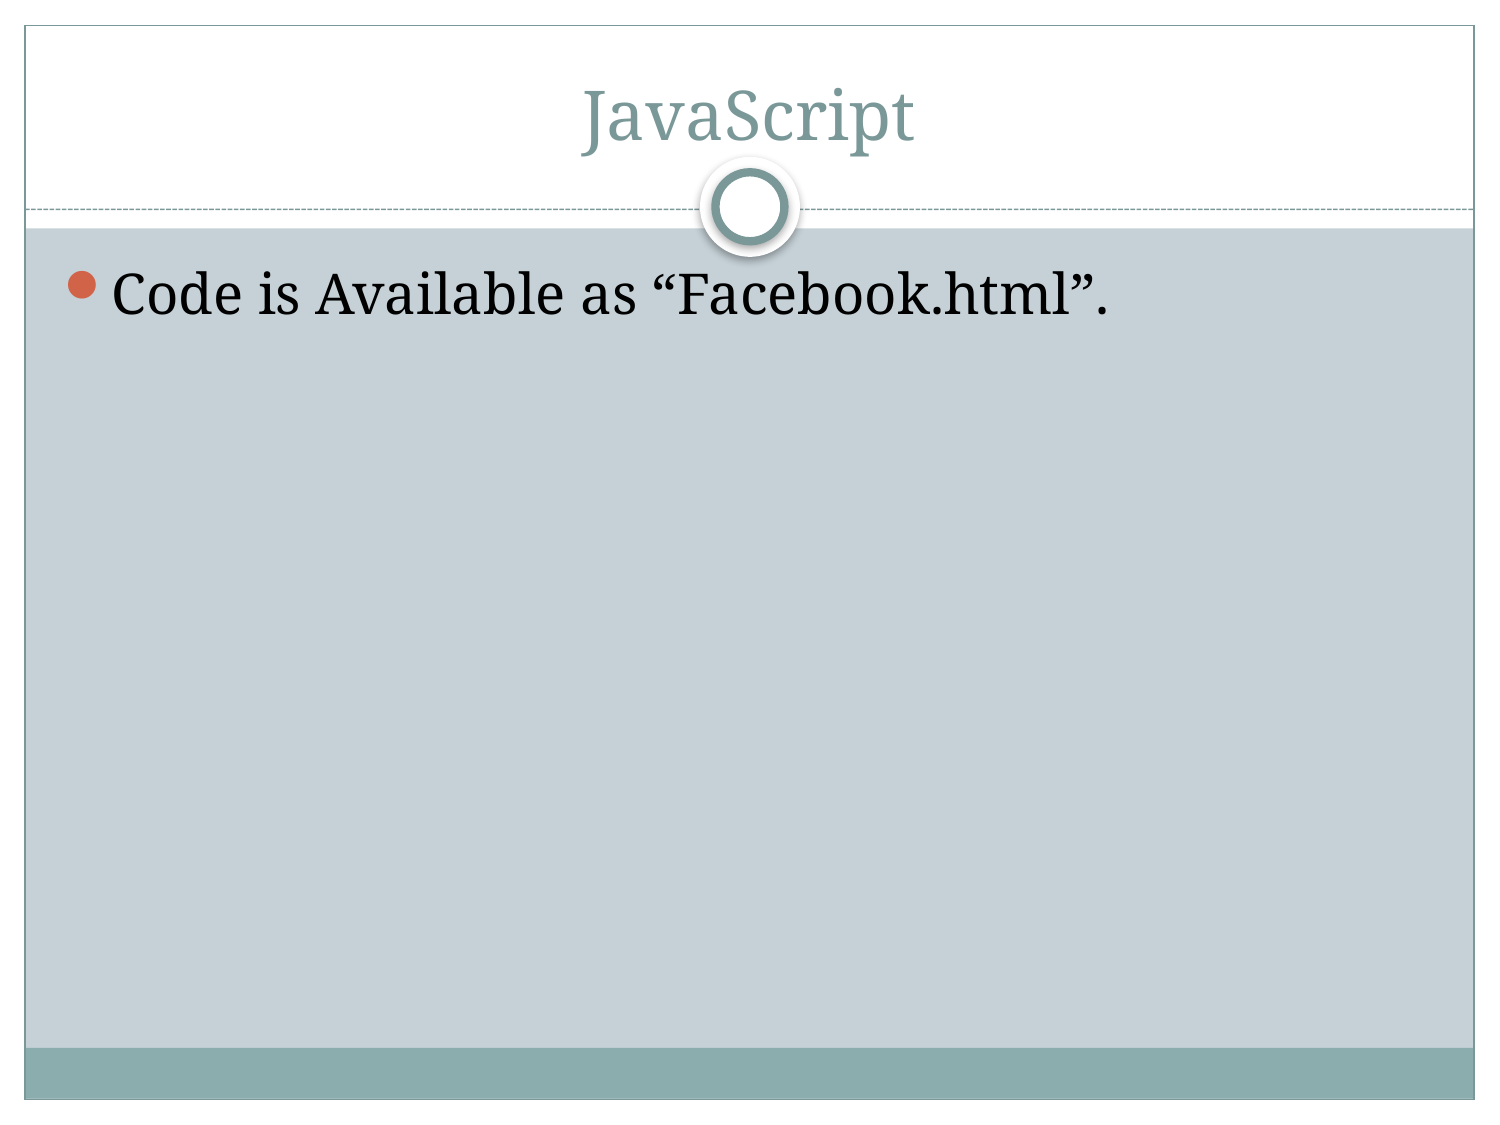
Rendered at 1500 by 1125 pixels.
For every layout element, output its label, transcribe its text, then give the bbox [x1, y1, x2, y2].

list Code is Available as “Facebook.html”. [49, 250, 1445, 1001]
title JavaScript [49, 37, 1450, 162]
